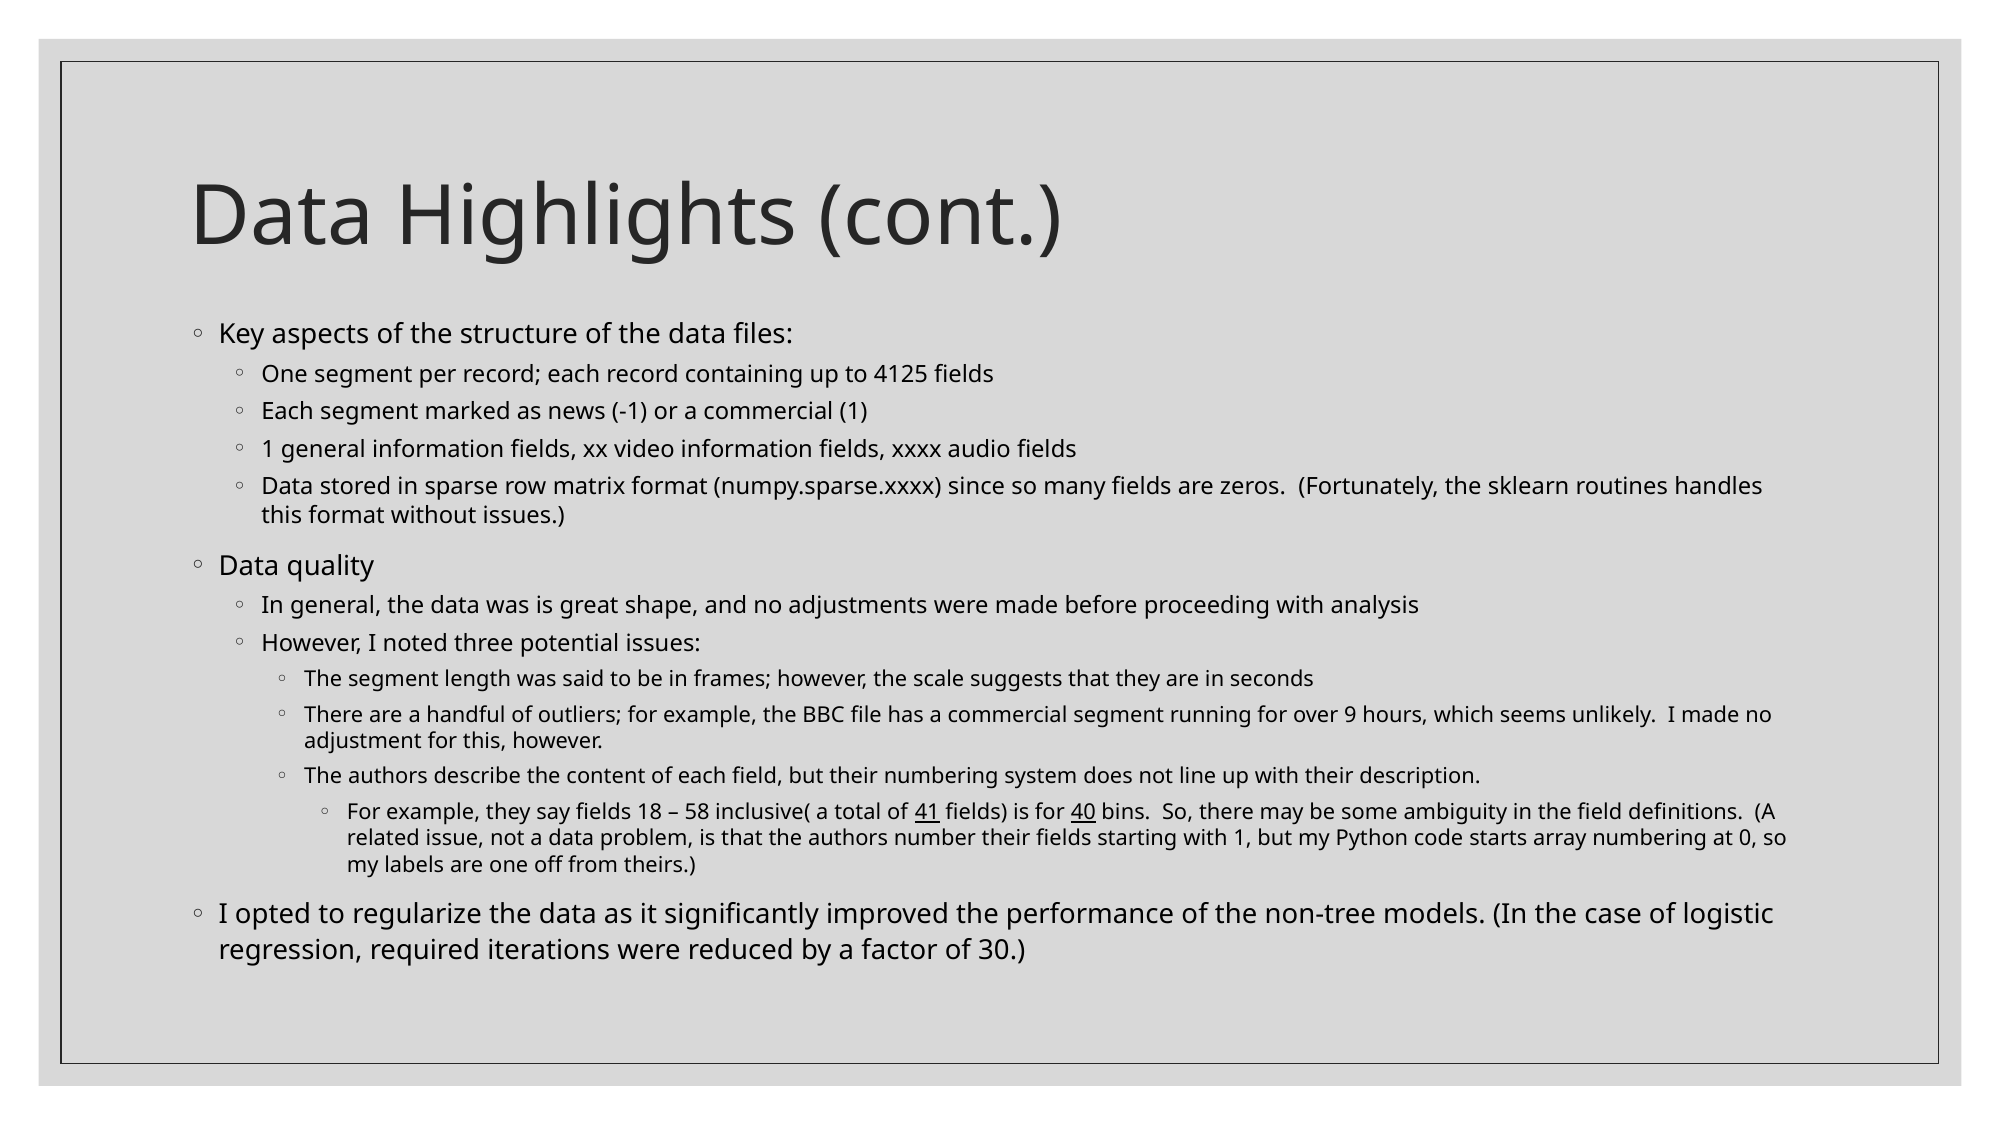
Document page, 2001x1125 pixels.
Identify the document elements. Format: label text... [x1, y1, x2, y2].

list Key aspects of the structure of the data files: One segment per record; each record containing up to 4125 fields Each segment marked as news (-1) or a commercial (1) 1 general information fields, xx video information fields, xxxx audio fields Data stored in sparse row matrix format (numpy.sparse.xxxx) since so many fields are zeros. (Fortunately, the sklearn routines handles this format without issues.) Data quality In general, the data was is great shape, and no adjustments were made before proceeding with analysis However, I noted three potential issues: The segment length was said to be in frames; however, the scale suggests that they are in seconds There are a handful of outliers; for example, the BBC file has a commercial segment running for over 9 hours, which seems unlikely. I made no adjustment for this, however. The authors describe the content of each field, but their numbering system does not line up with their description. For example, they say fields 18 – 58 inclusive( a total of 41 fields) is for 40 bins. So, there may be some ambiguity in the field definitions. (A related issue, not a data problem, is that the authors number their fields starting with 1, but my Python code starts array numbering at 0, so my labels are one off from theirs.) I opted to regularize the data as it significantly improved the performance of the non-tree models. (In the case of logistic regression, required iterations were reduced by a factor of 30.) [174, 305, 1825, 977]
title Data Highlights (cont.) [174, 105, 1825, 305]
